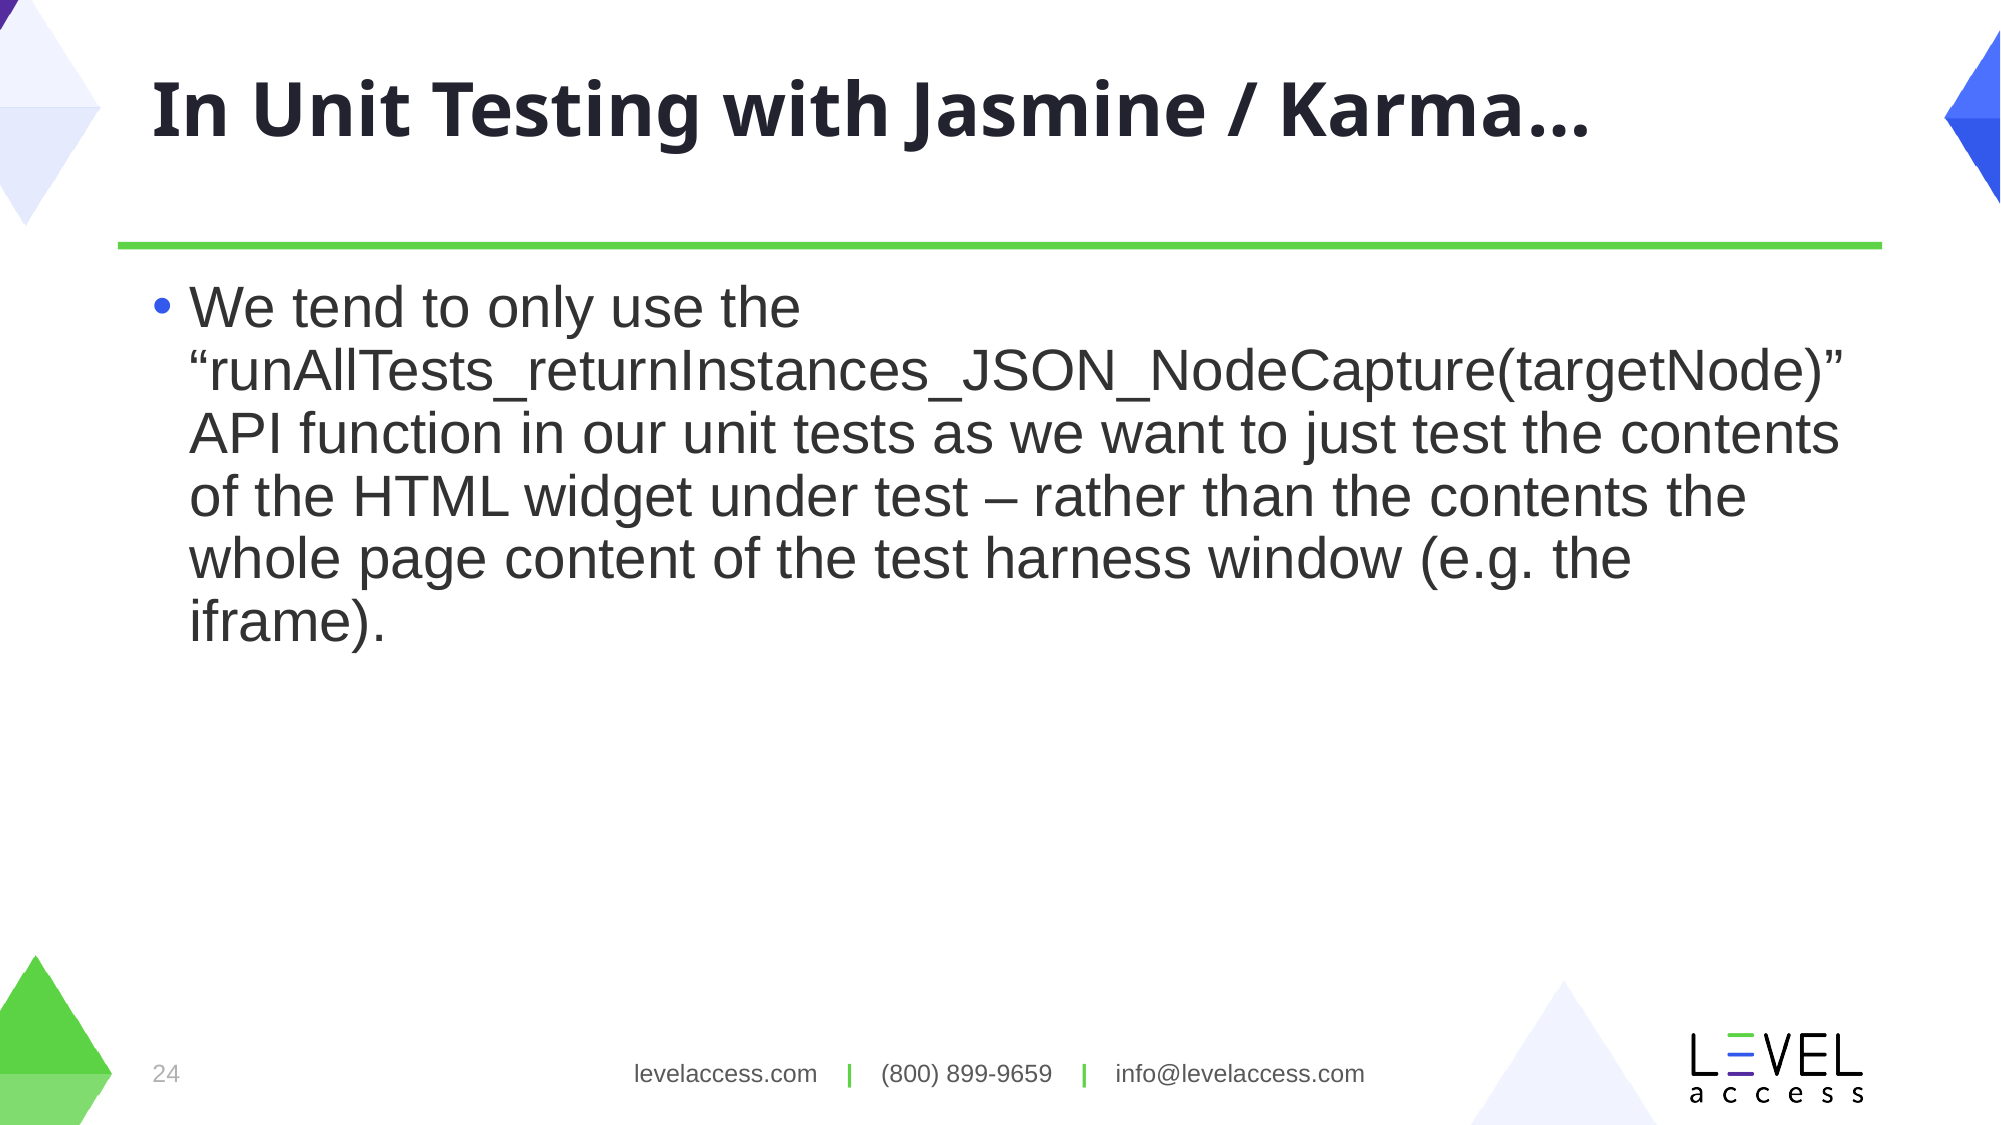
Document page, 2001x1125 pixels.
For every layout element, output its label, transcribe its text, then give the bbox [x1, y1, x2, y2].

text_box levelaccess.com | (800) 899-9659 | info@levelaccess.com [598, 1042, 1402, 1103]
picture [0, 0, 2001, 1125]
title In Unit Testing with Jasmine / Karma… [137, 59, 1863, 165]
list We tend to only use the “runAllTests_returnInstances_JSON_NodeCapture(targetNode)” API function in our unit tests as we want to just test the contents of the HTML widget under test – rather than the contents the whole page content of the test harness window (e.g. the iframe). [137, 269, 1863, 1014]
slide_number 24 [137, 1042, 588, 1103]
